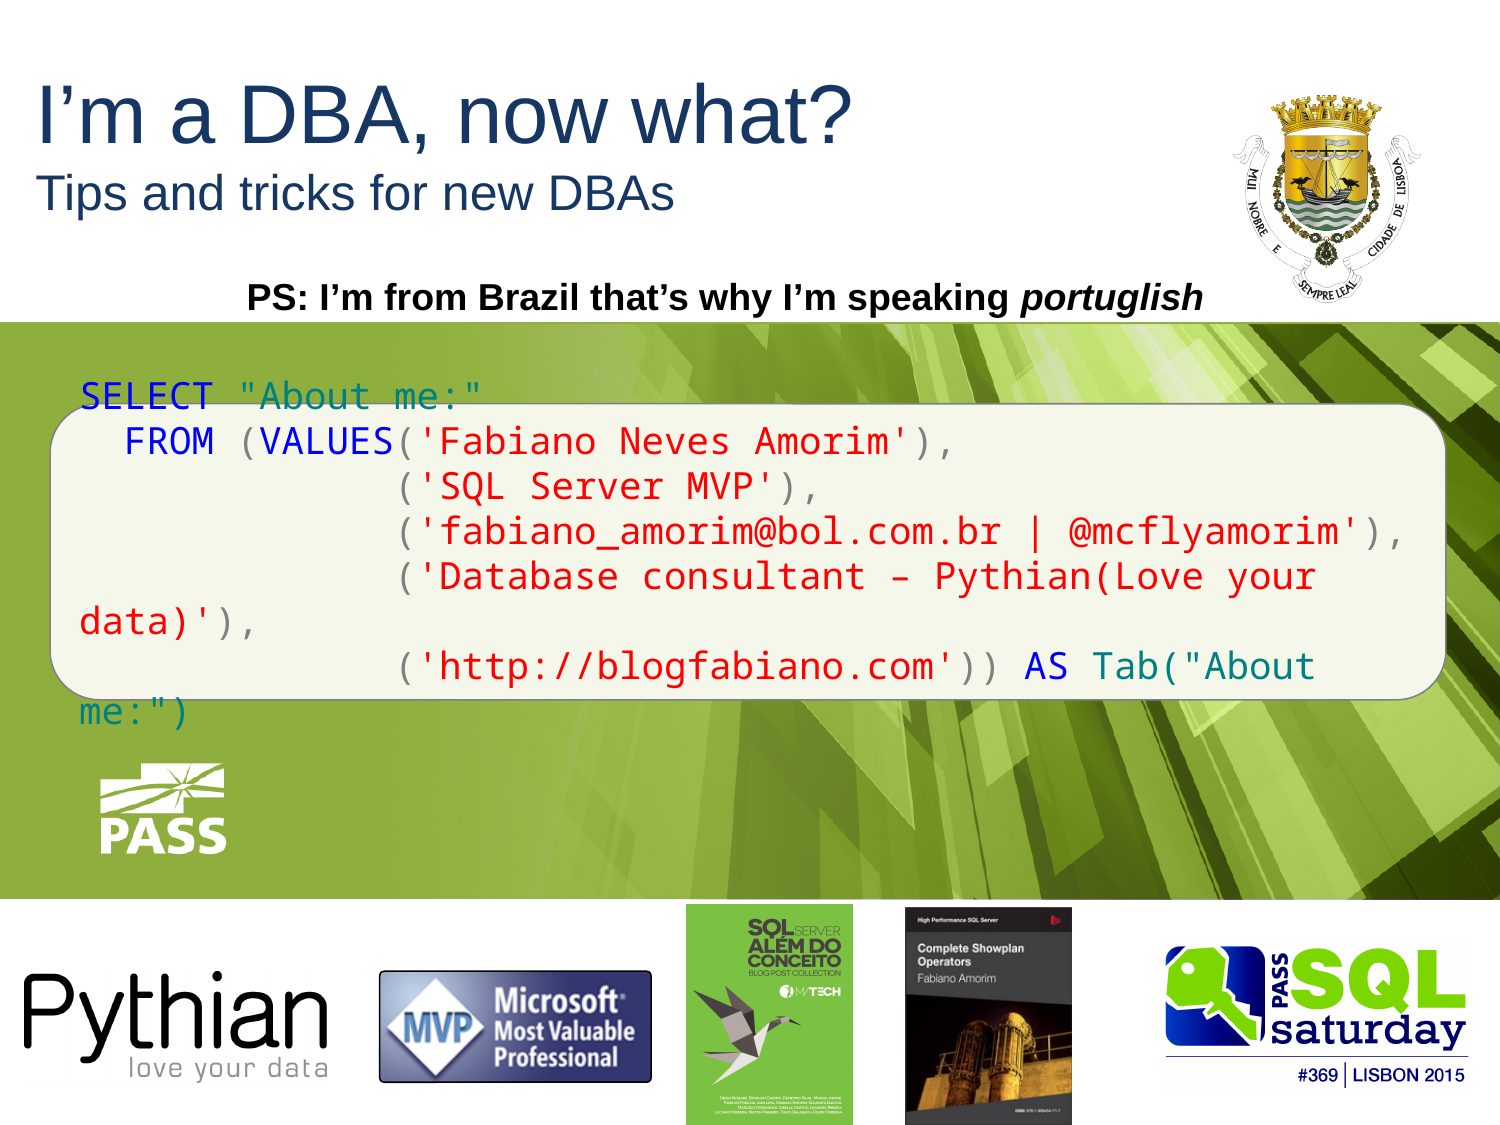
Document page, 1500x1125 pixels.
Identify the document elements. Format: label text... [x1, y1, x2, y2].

title I’m a DBA, now what? Tips and tricks for new DBAs [20, 19, 1367, 261]
picture [0, 17, 1500, 1125]
text_box SELECT "About me:" FROM (VALUES('Fabiano Neves Amorim'), ('SQL Server MVP'), ('fabiano_amorim@bol.com.br | @mcflyamorim'), ('Database consultant – Pythian(Love your data)'), ('http://blogfabiano.com')) AS Tab("About me:") [50, 403, 1446, 700]
text_box PS: I’m from Brazil that’s why I’m speaking portuglish [231, 265, 1237, 326]
